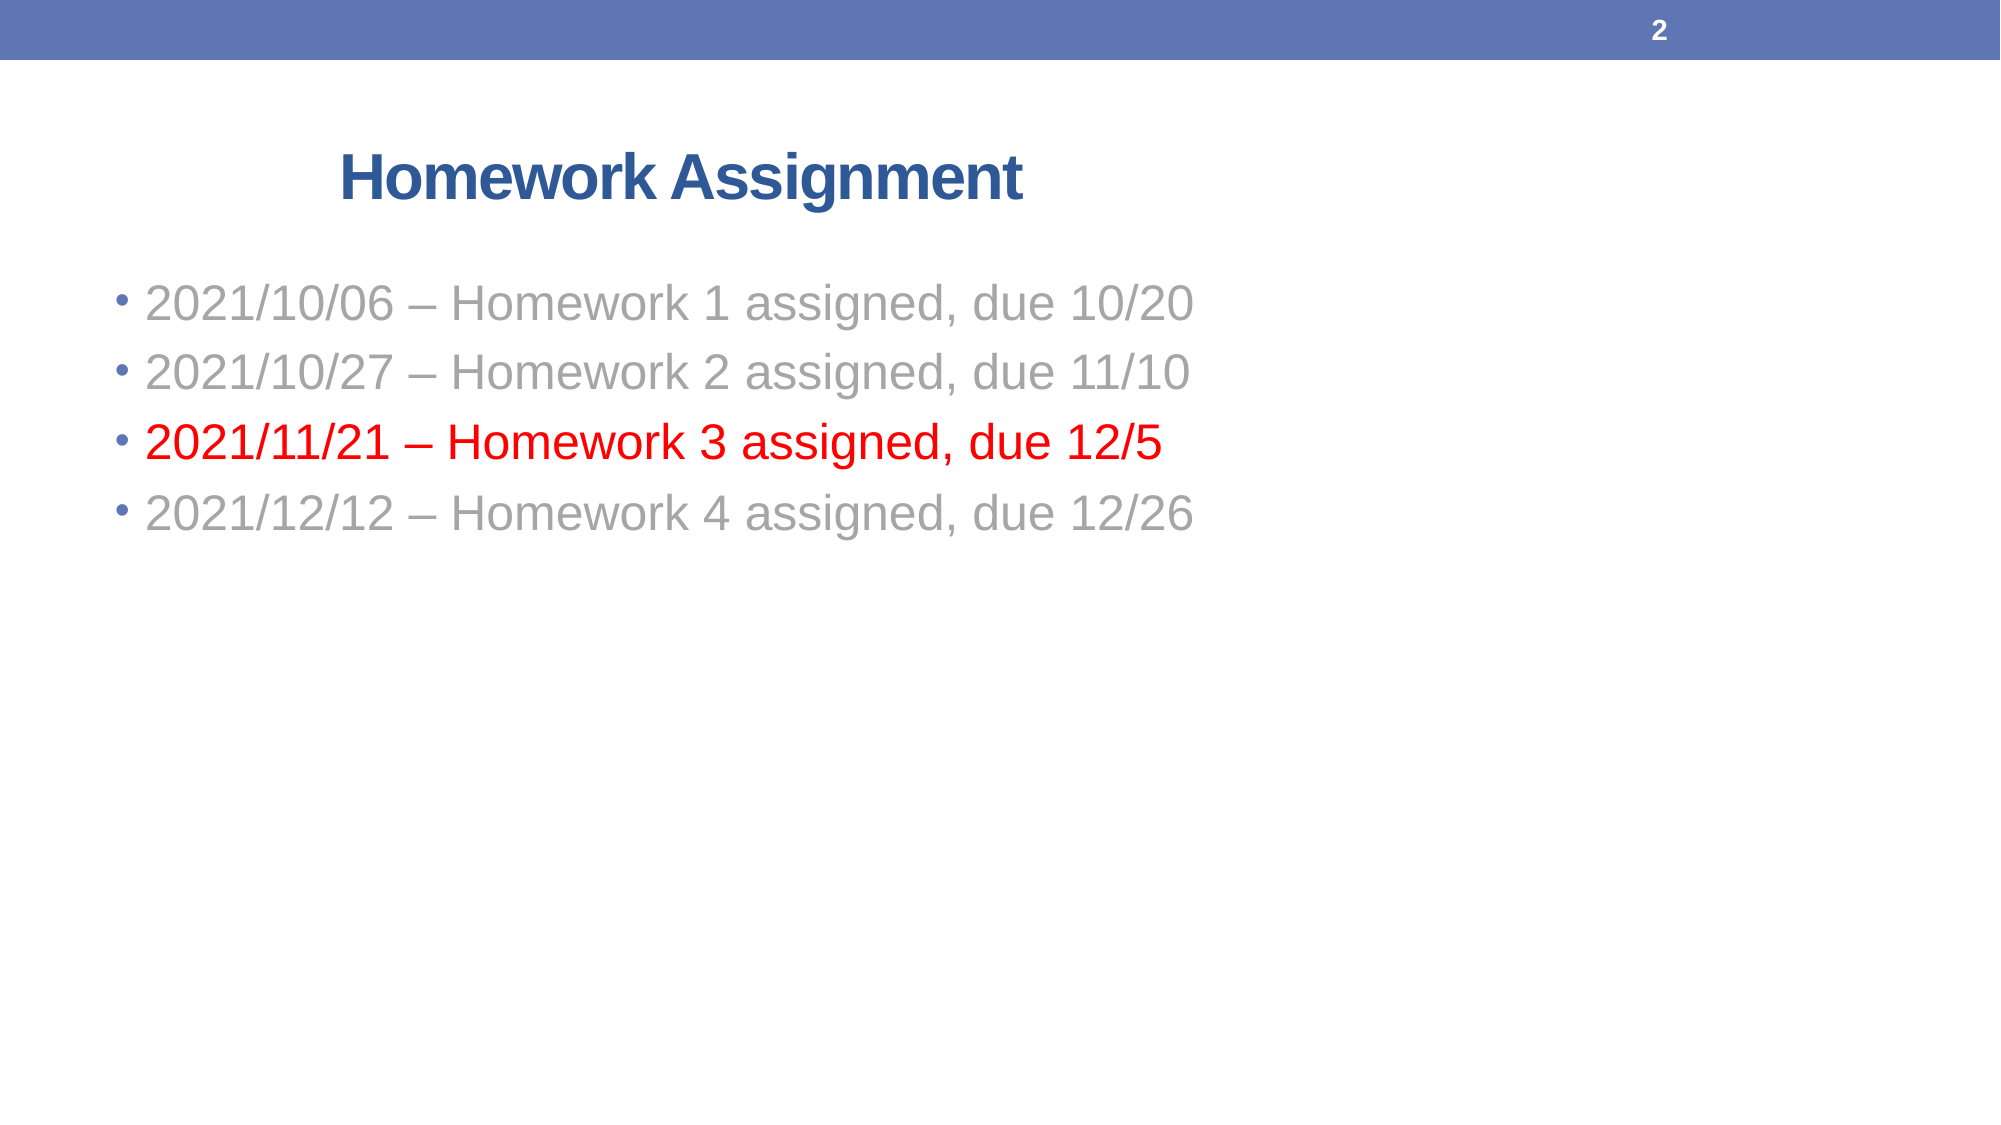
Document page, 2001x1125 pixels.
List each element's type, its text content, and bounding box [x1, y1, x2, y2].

list 2021/10/06 – Homework 1 assigned, due 10/20 2021/10/27 – Homework 2 assigned, due 11/10 2021/11/21 – Homework 3 assigned, due 12/5 2021/12/12 – Homework 4 assigned, due 12/26 [99, 262, 1900, 1063]
title Homework Assignment [324, 87, 1675, 220]
slide_number 2 [1507, 1, 1683, 56]
